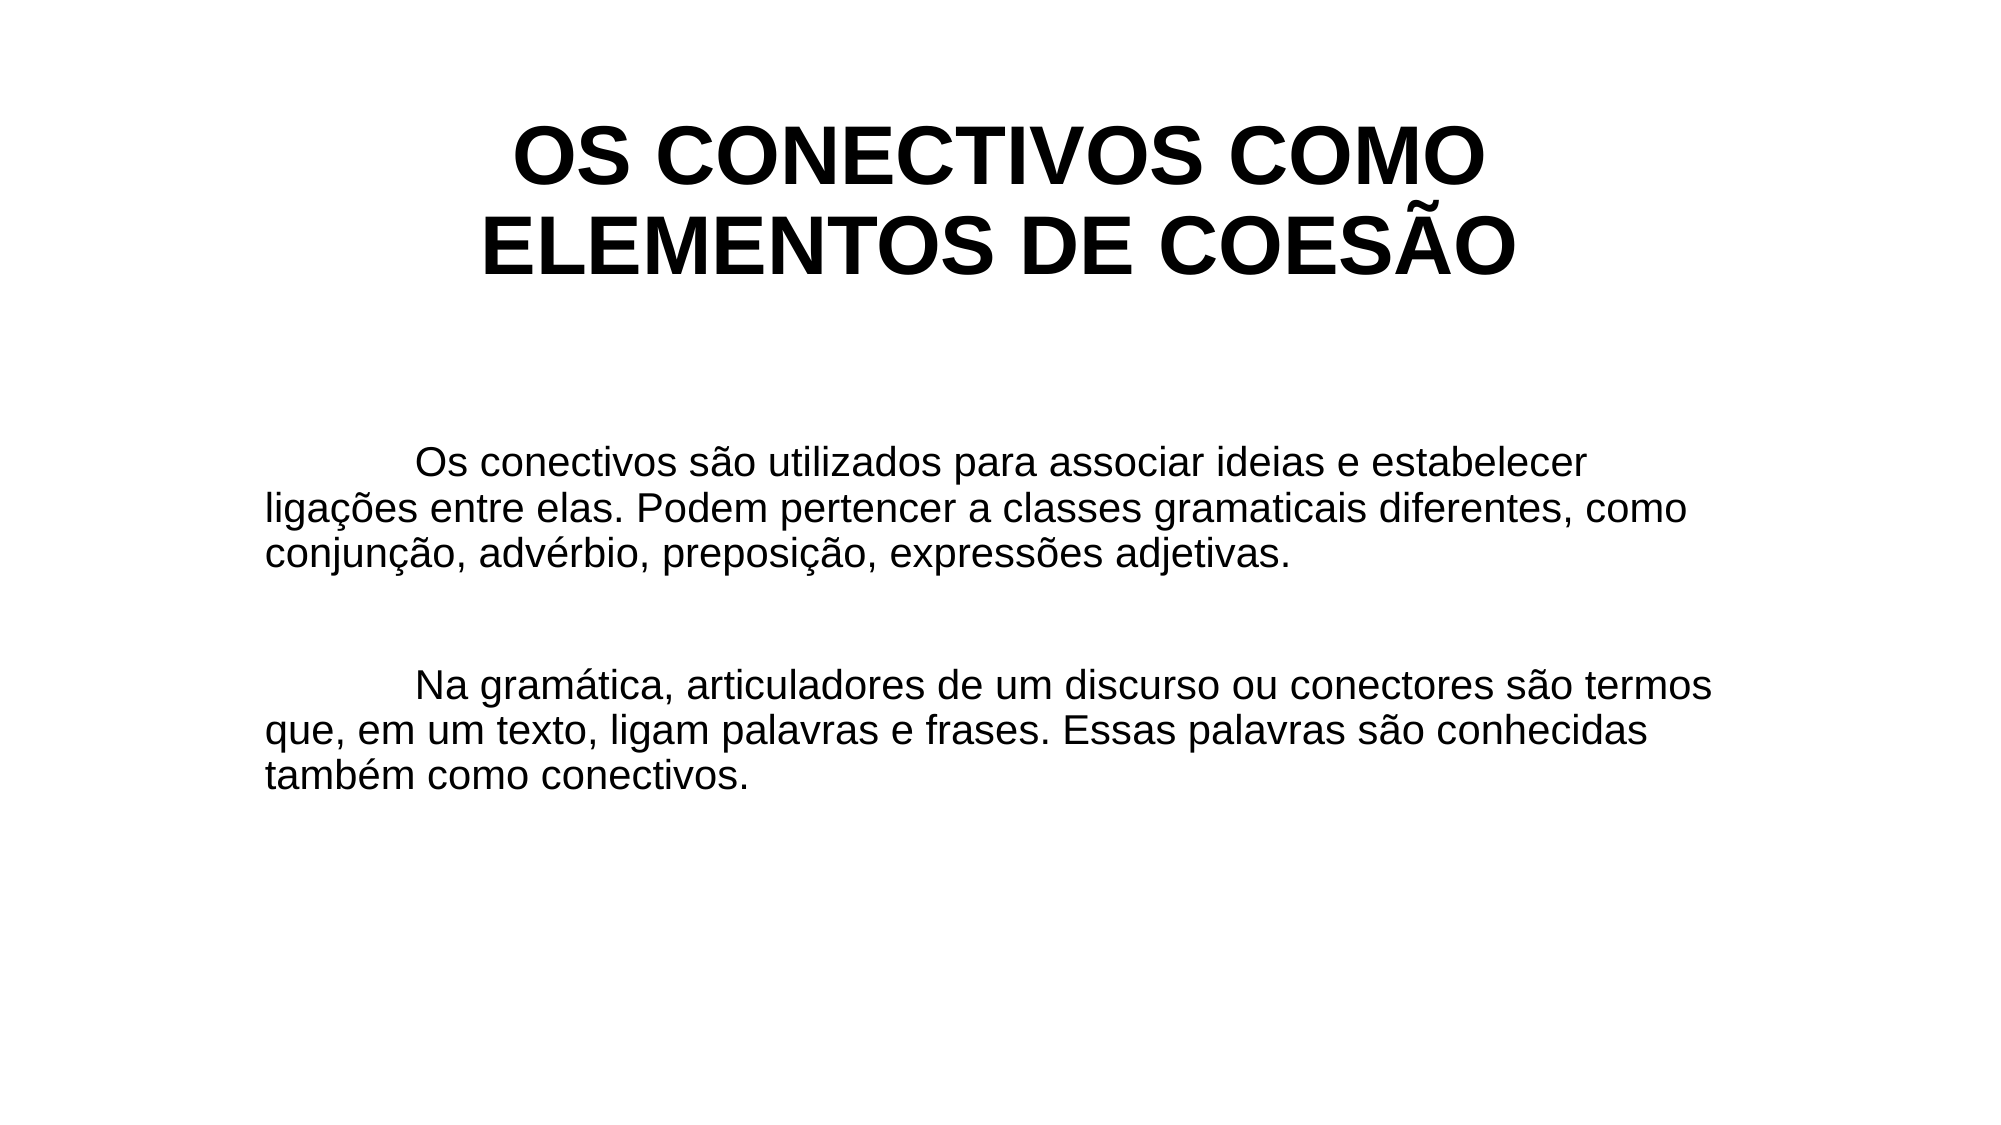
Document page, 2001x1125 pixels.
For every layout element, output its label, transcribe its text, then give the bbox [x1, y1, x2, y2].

subtitle Os conectivos são utilizados para associar ideias e estabelecer ligações entre elas. Podem pertencer a classes gramaticais diferentes, como conjunção, advérbio, preposição, expressões adjetivas. Na gramática, articuladores de um discurso ou conectores são termos que, em um texto, ligam palavras e frases. Essas palavras são conhecidas também como conectivos. [249, 425, 1750, 1046]
title OS CONECTIVOS COMO ELEMENTOS DE COESÃO [249, 62, 1750, 300]
